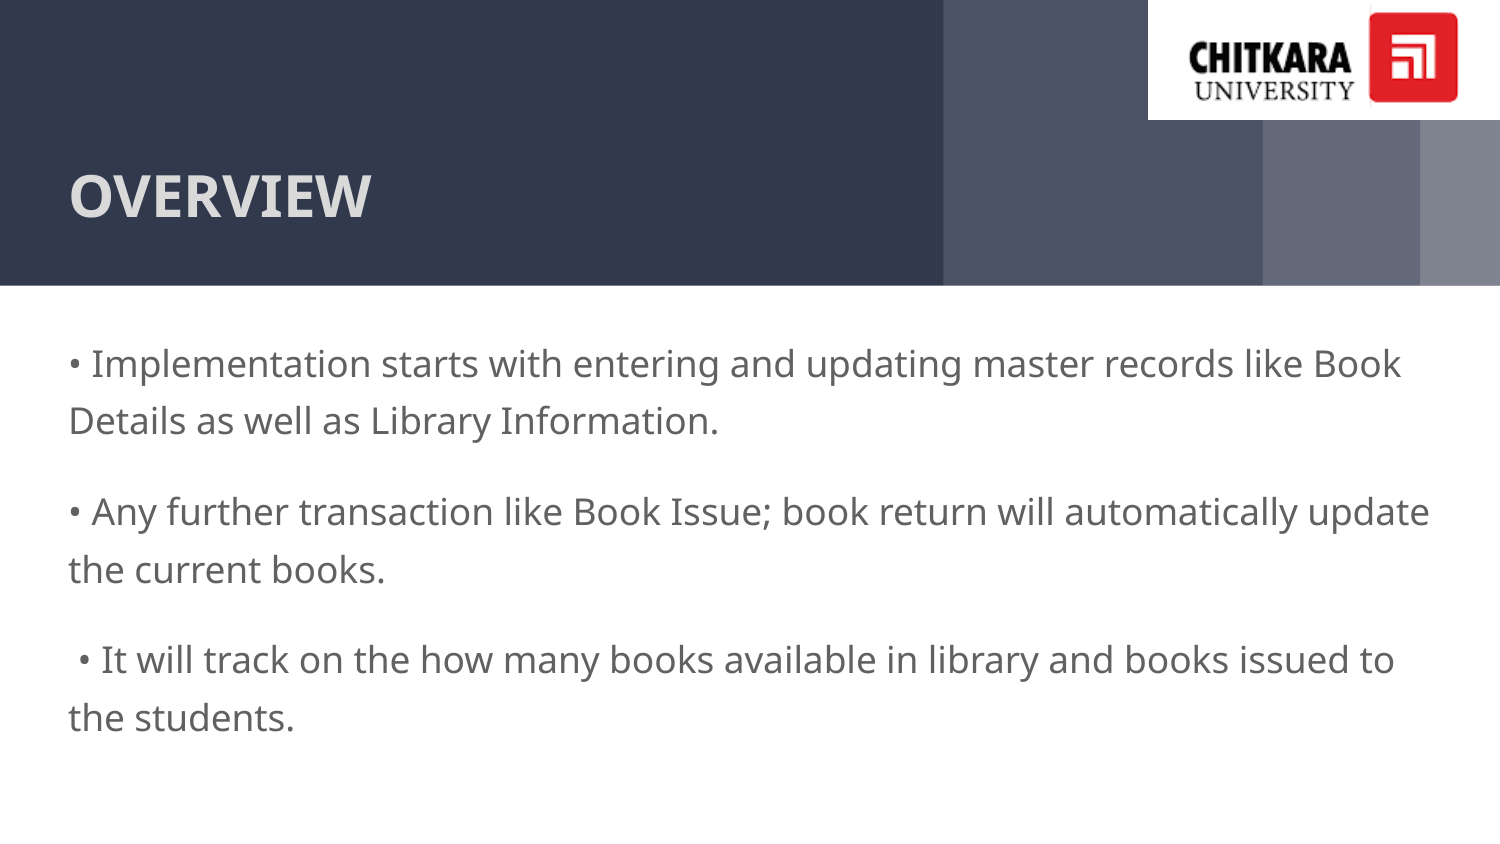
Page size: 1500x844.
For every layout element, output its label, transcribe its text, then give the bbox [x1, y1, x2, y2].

picture [1148, 0, 1500, 120]
title OVERVIEW [53, 24, 914, 250]
list • Implementation starts with entering and updating master records like Book Details as well as Library Information. • Any further transaction like Book Issue; book return will automatically update the current books. • It will track on the how many books available in library and books issued to the students. [53, 315, 1447, 759]
